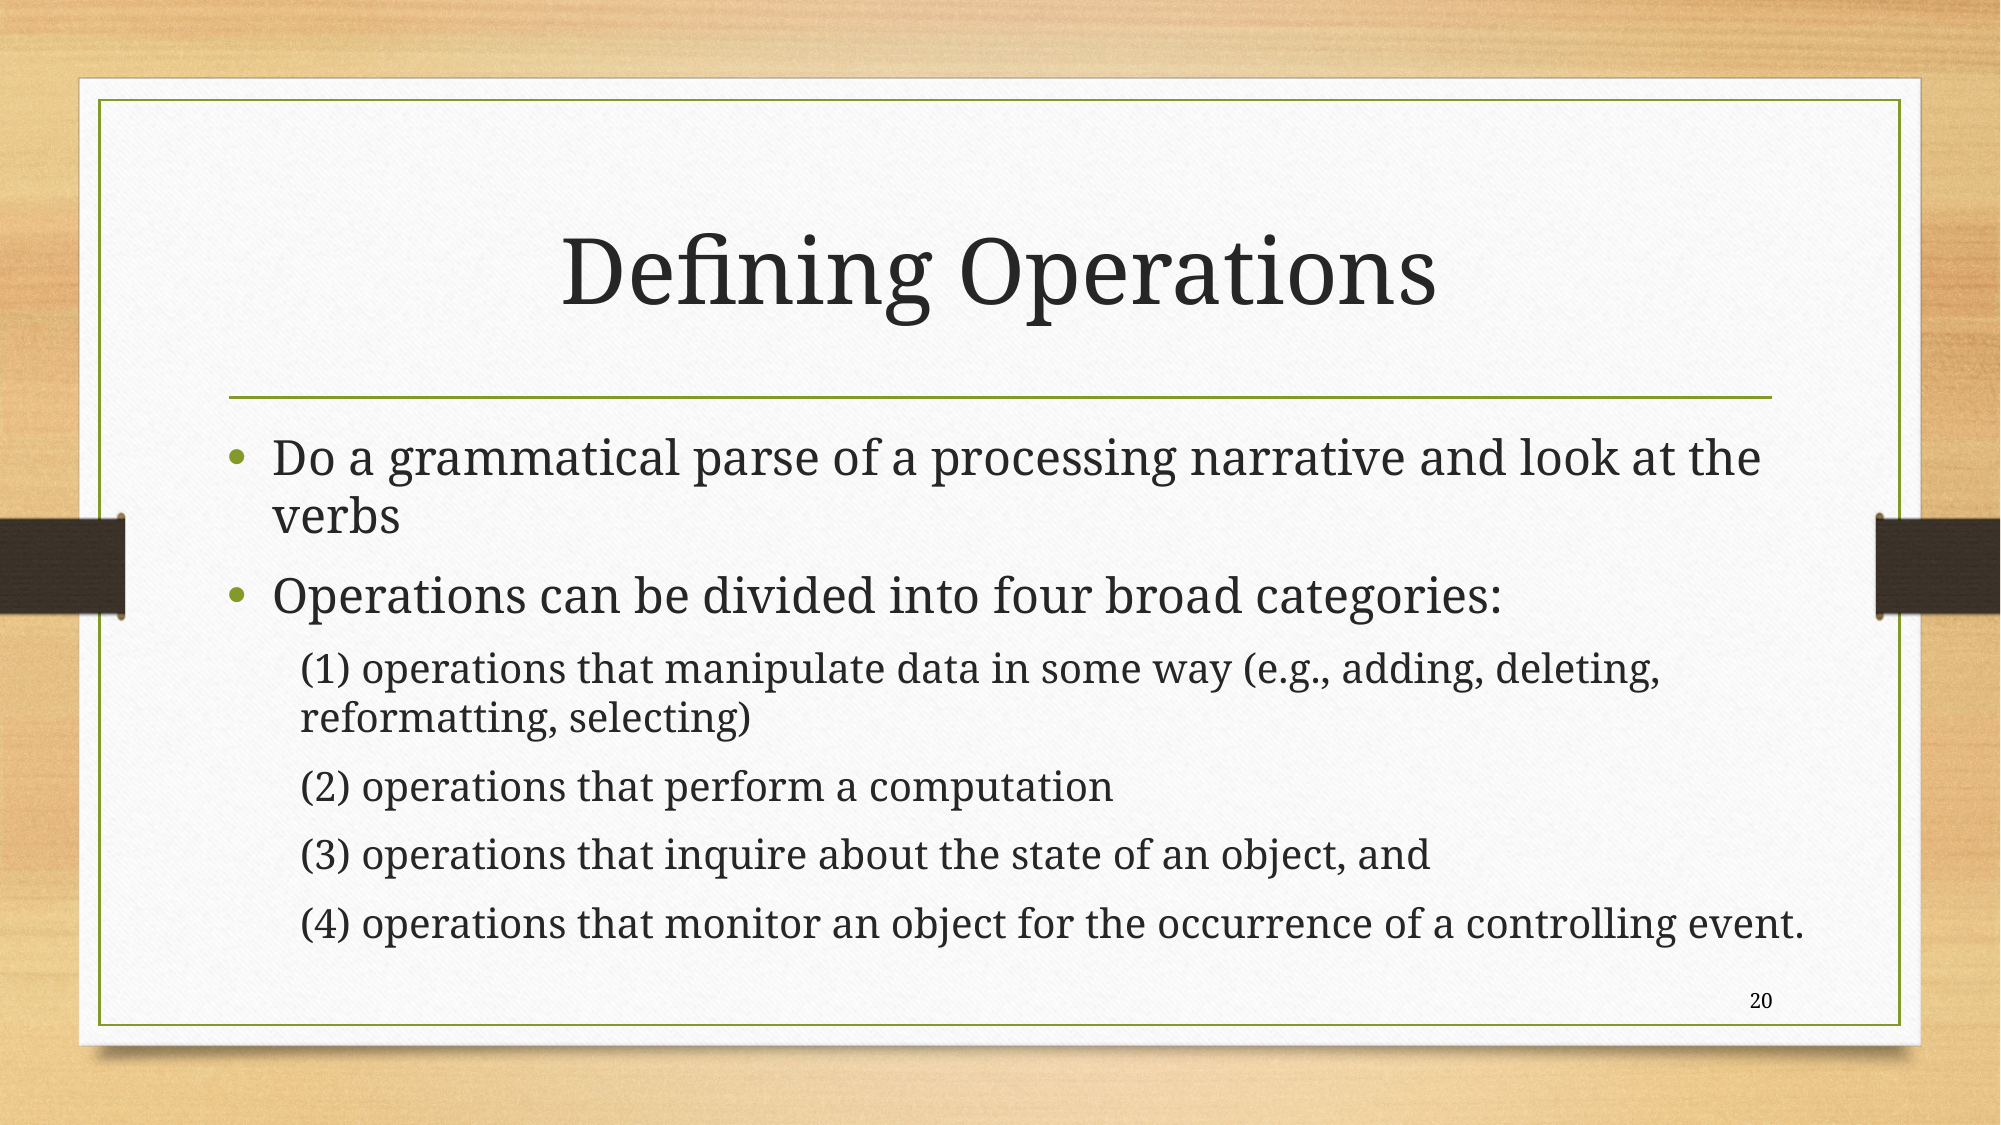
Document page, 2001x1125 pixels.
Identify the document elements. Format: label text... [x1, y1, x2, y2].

slide_number 20 [1698, 979, 1788, 1025]
list Do a grammatical parse of a processing narrative and look at the verbs Operations can be divided into four broad categories: (1) operations that manipulate data in some way (e.g., adding, deleting, reformatting, selecting) (2) operations that perform a computation (3) operations that inquire about the state of an object, and (4) operations that monitor an object for the occurrence of a controlling event. [212, 419, 1866, 964]
title Defining Operations [212, 161, 1788, 375]
picture [0, 0, 2001, 1125]
